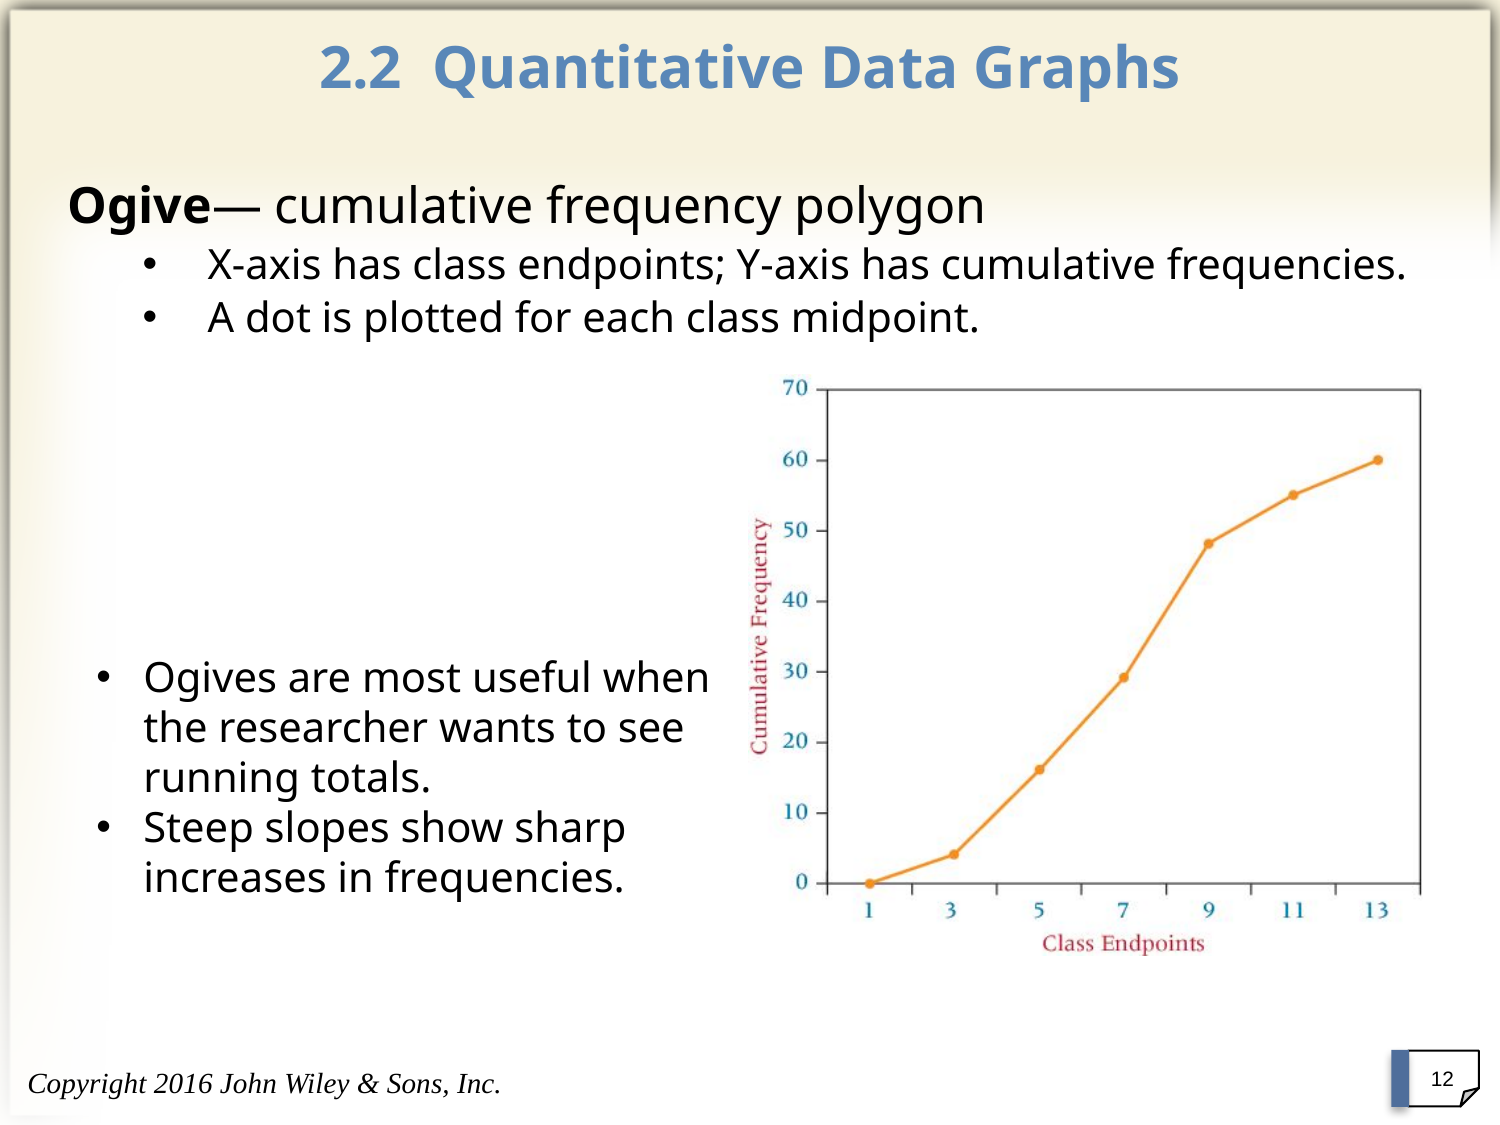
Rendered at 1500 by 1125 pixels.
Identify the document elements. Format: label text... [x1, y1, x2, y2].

picture [748, 374, 1425, 957]
list Ogive— cumulative frequency polygon X-axis has class endpoints; Y-axis has cumulative frequencies. A dot is plotted for each class midpoint. [67, 180, 1443, 544]
text_box Ogives are most useful when the researcher wants to see running totals. Steep slopes show sharp increases in frequencies. [81, 643, 731, 959]
title 2.2 Quantitative Data Graphs [62, 37, 1438, 102]
